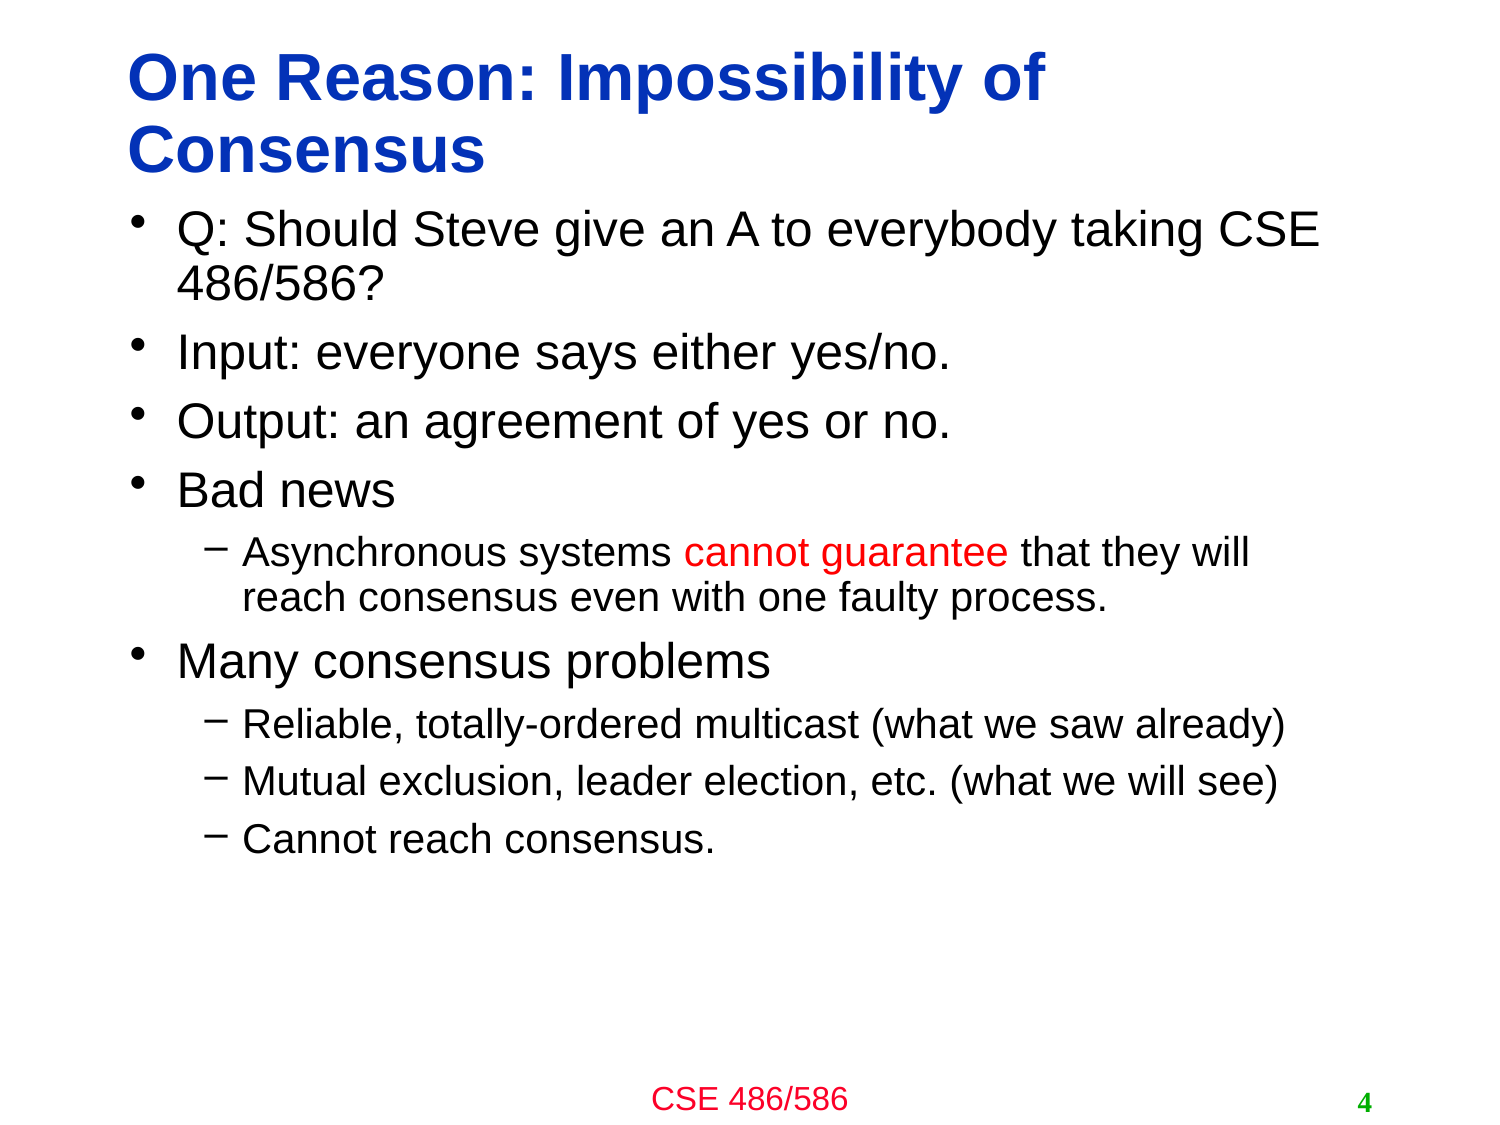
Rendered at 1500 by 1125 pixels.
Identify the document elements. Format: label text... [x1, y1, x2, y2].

list Q: Should Steve give an A to everybody taking CSE 486/586? Input: everyone says either yes/no. Output: an agreement of yes or no. Bad news Asynchronous systems cannot guarantee that they will reach consensus even with one faulty process. Many consensus problems Reliable, totally-ordered multicast (what we saw already) Mutual exclusion, leader election, etc. (what we will see) Cannot reach consensus. [114, 195, 1376, 1005]
title One Reason: Impossibility of Consensus [112, 53, 1310, 176]
slide_number 4 [1074, 1076, 1388, 1125]
